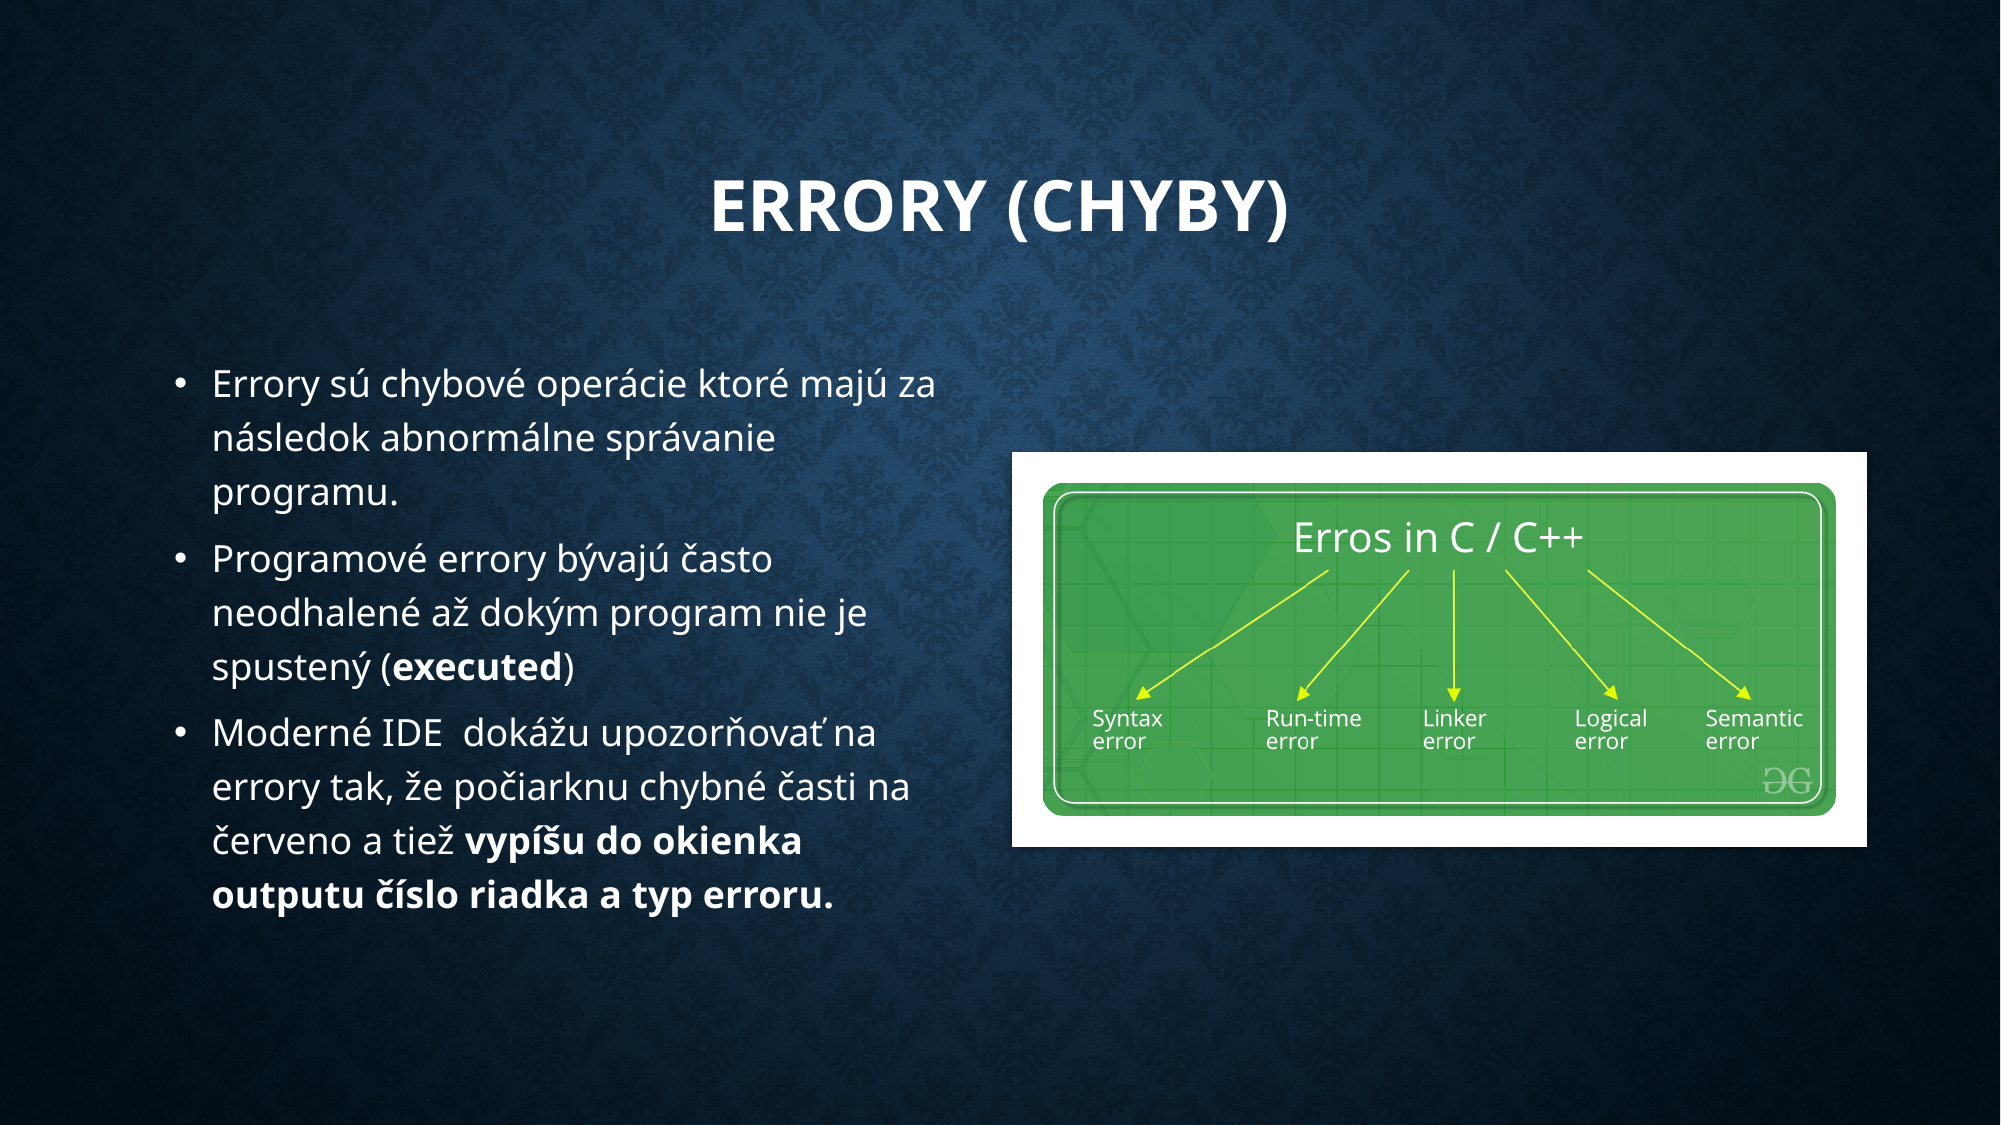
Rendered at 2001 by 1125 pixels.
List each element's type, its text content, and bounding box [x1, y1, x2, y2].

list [1042, 482, 1837, 817]
text_box Errory sú chybové operácie ktoré majú za následok abnormálne správanie programu. Programové errory bývajú často neodhalené až dokým program nie je spustený (executed) Moderné IDE dokážu upozorňovať na errory tak, že počiarknu chybné časti na červeno a tiež vypíšu do okienka outputu číslo riadka a typ erroru. [149, 343, 973, 950]
title Errory (Chyby) [149, 99, 1849, 318]
